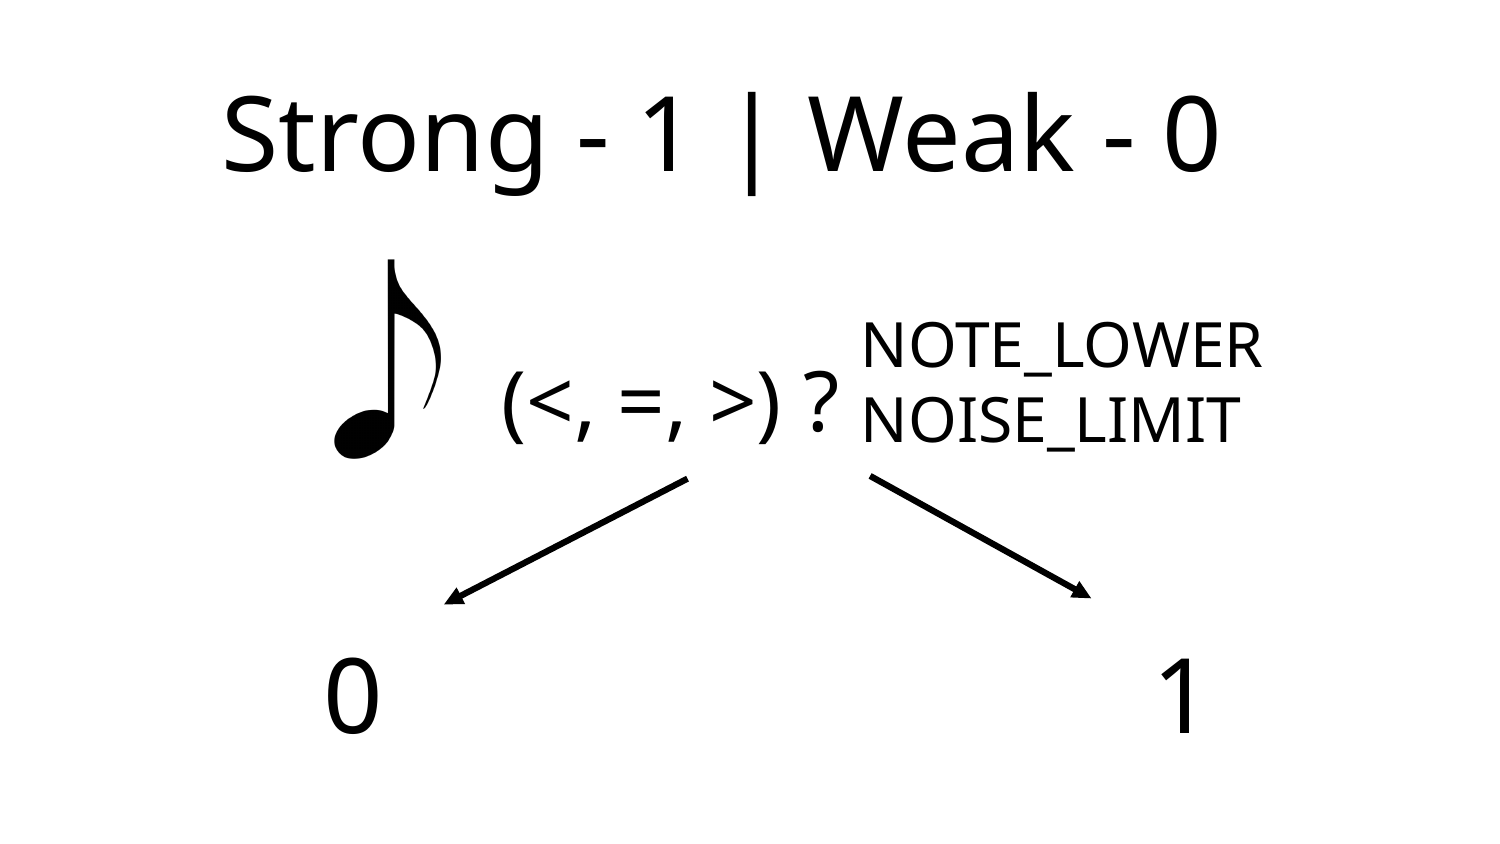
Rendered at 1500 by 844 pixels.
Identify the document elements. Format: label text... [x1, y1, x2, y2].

text_box (<, =, >) ? [493, 332, 845, 404]
text_box NOTE_LOWER NOISE_LIMIT [845, 290, 1394, 779]
text_box 0 [308, 614, 542, 753]
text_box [869, 475, 1092, 599]
text_box 1 [1137, 614, 1371, 753]
picture [287, 259, 487, 459]
title Strong - 1 | Weak - 0 [206, 52, 1345, 167]
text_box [443, 478, 688, 605]
